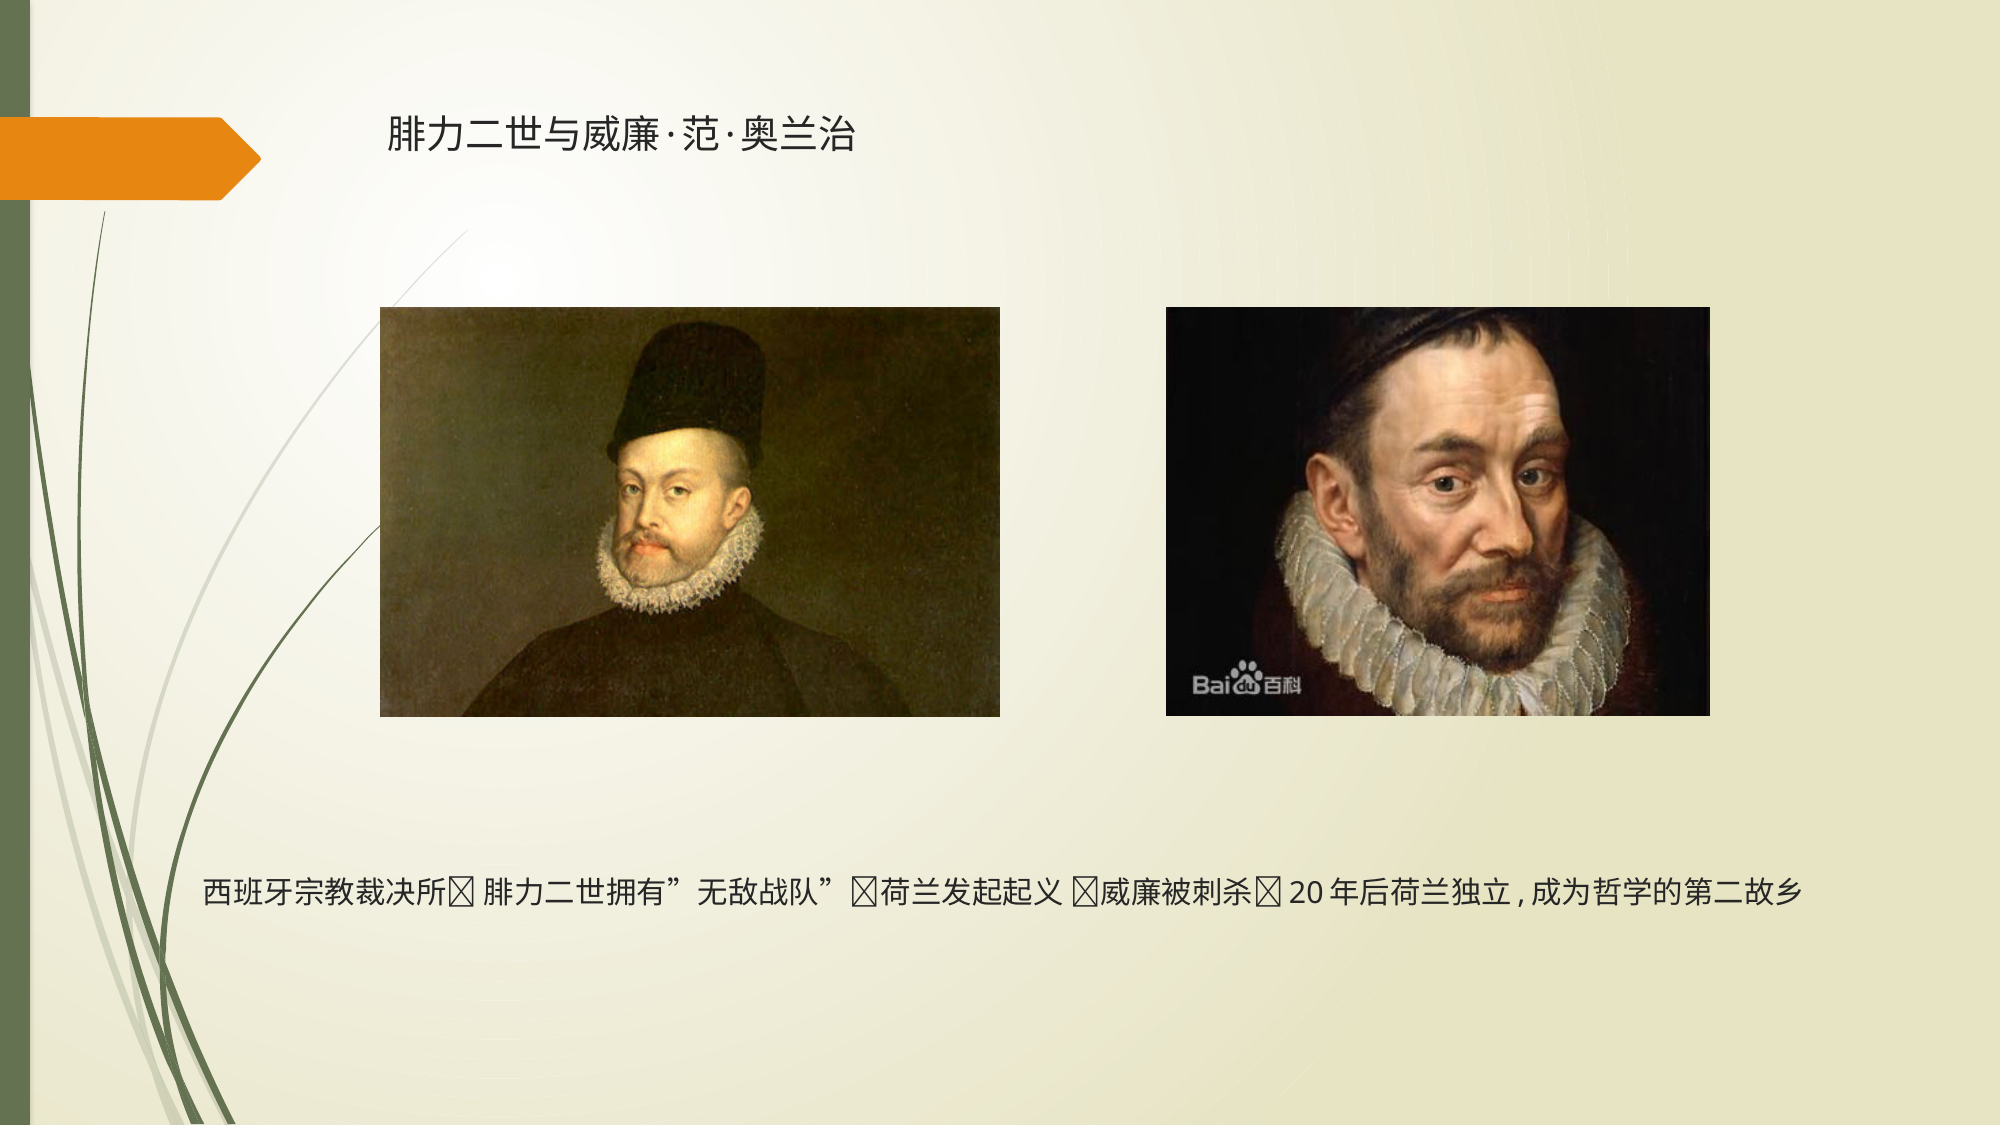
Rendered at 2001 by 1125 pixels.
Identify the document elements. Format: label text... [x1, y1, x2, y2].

title 腓力二世与威廉·范·奥兰治 [372, 102, 1835, 213]
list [380, 307, 1001, 717]
text_box 西班牙宗教裁决所 腓力二世拥有”无敌战队”荷兰发起起义 威廉被刺杀20年后荷兰独立,成为哲学的第二故乡 [187, 865, 1950, 948]
picture [1166, 307, 1710, 716]
